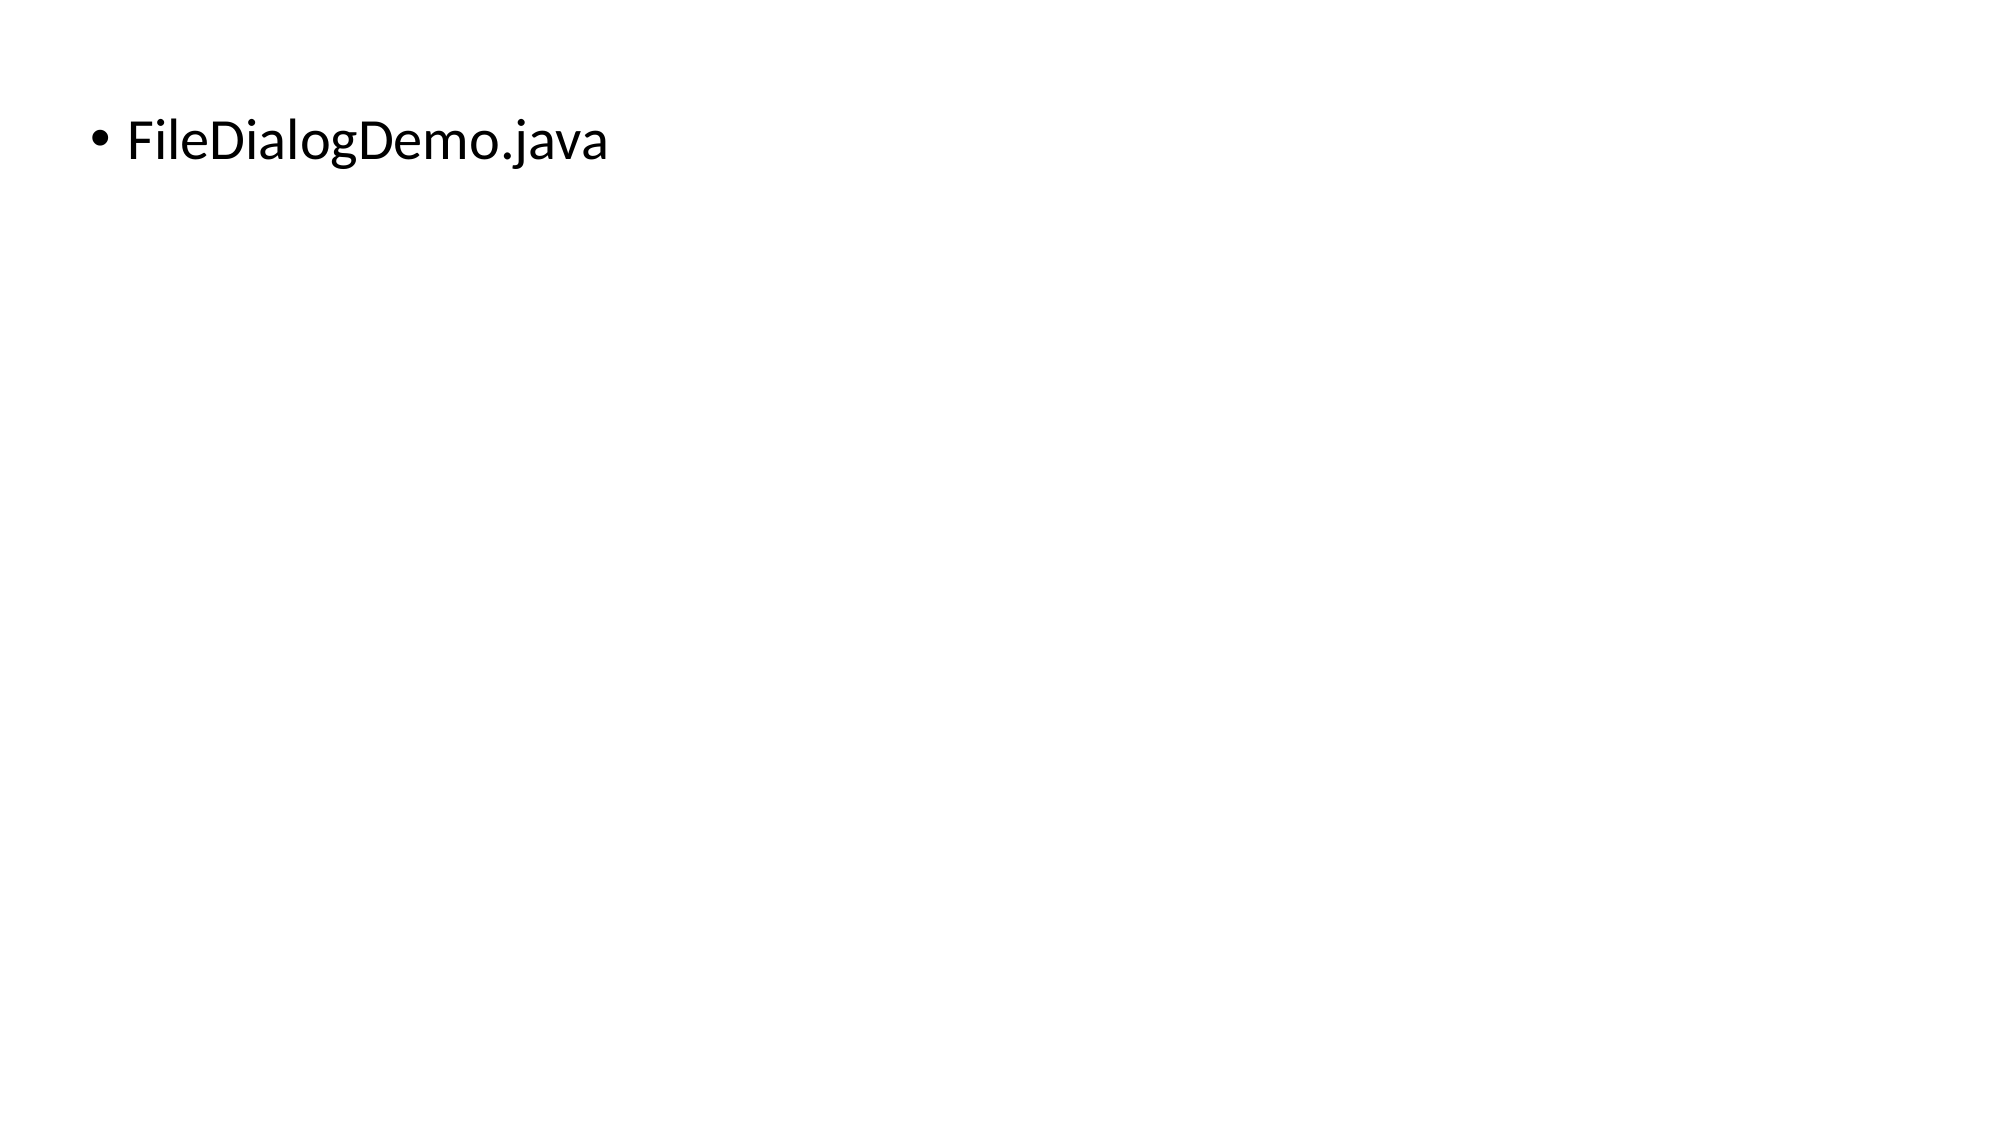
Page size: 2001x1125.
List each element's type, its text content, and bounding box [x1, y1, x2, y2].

list FileDialogDemo.java [75, 102, 1932, 1050]
